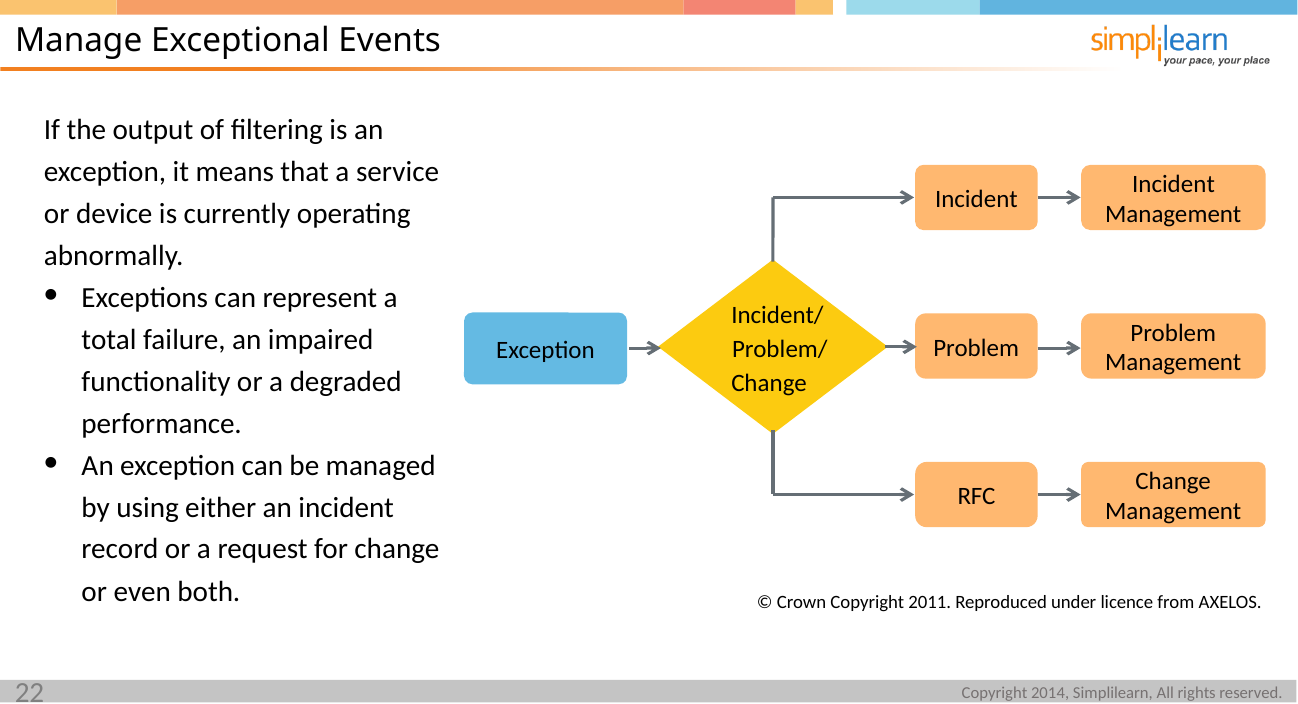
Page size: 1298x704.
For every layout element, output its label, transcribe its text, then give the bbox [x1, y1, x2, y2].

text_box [464, 164, 1266, 528]
text_box © Crown Copyright 2011. Reproduced under licence from AXELOS. [742, 582, 1280, 620]
picture [1089, 15, 1270, 71]
list Manage Exceptional Events [0, 14, 1062, 67]
list If the output of filtering is an exception, it means that a service or device is currently operating abnormally. Exceptions can represent a total failure, an impaired functionality or a degraded performance. An exception can be managed by using either an incident record or a request for change or even both. [29, 96, 474, 656]
